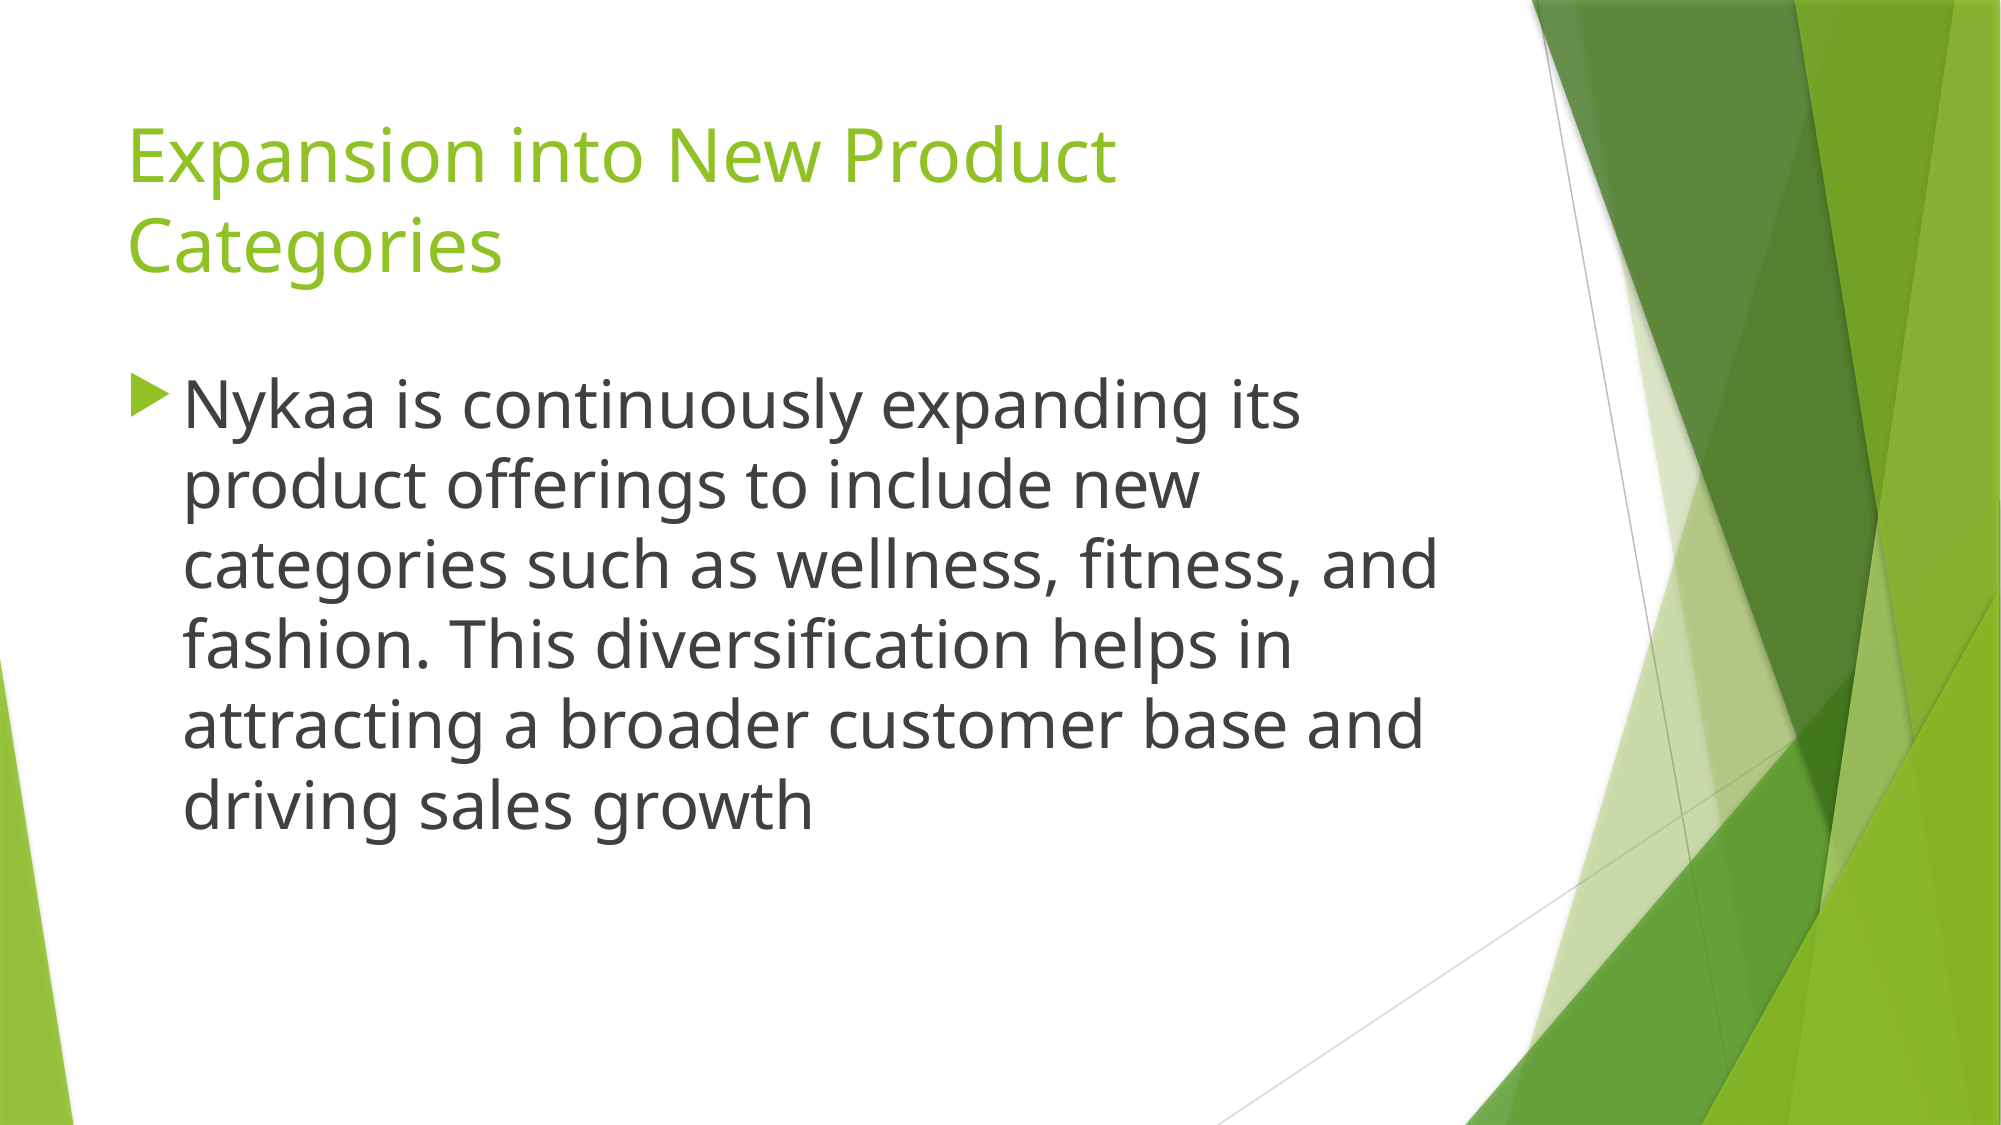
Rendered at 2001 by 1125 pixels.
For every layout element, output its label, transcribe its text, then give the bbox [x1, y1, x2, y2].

title Expansion into New Product Categories [111, 99, 1522, 317]
list Nykaa is continuously expanding its product offerings to include new categories such as wellness, fitness, and fashion. This diversification helps in attracting a broader customer base and driving sales growth [111, 354, 1522, 992]
